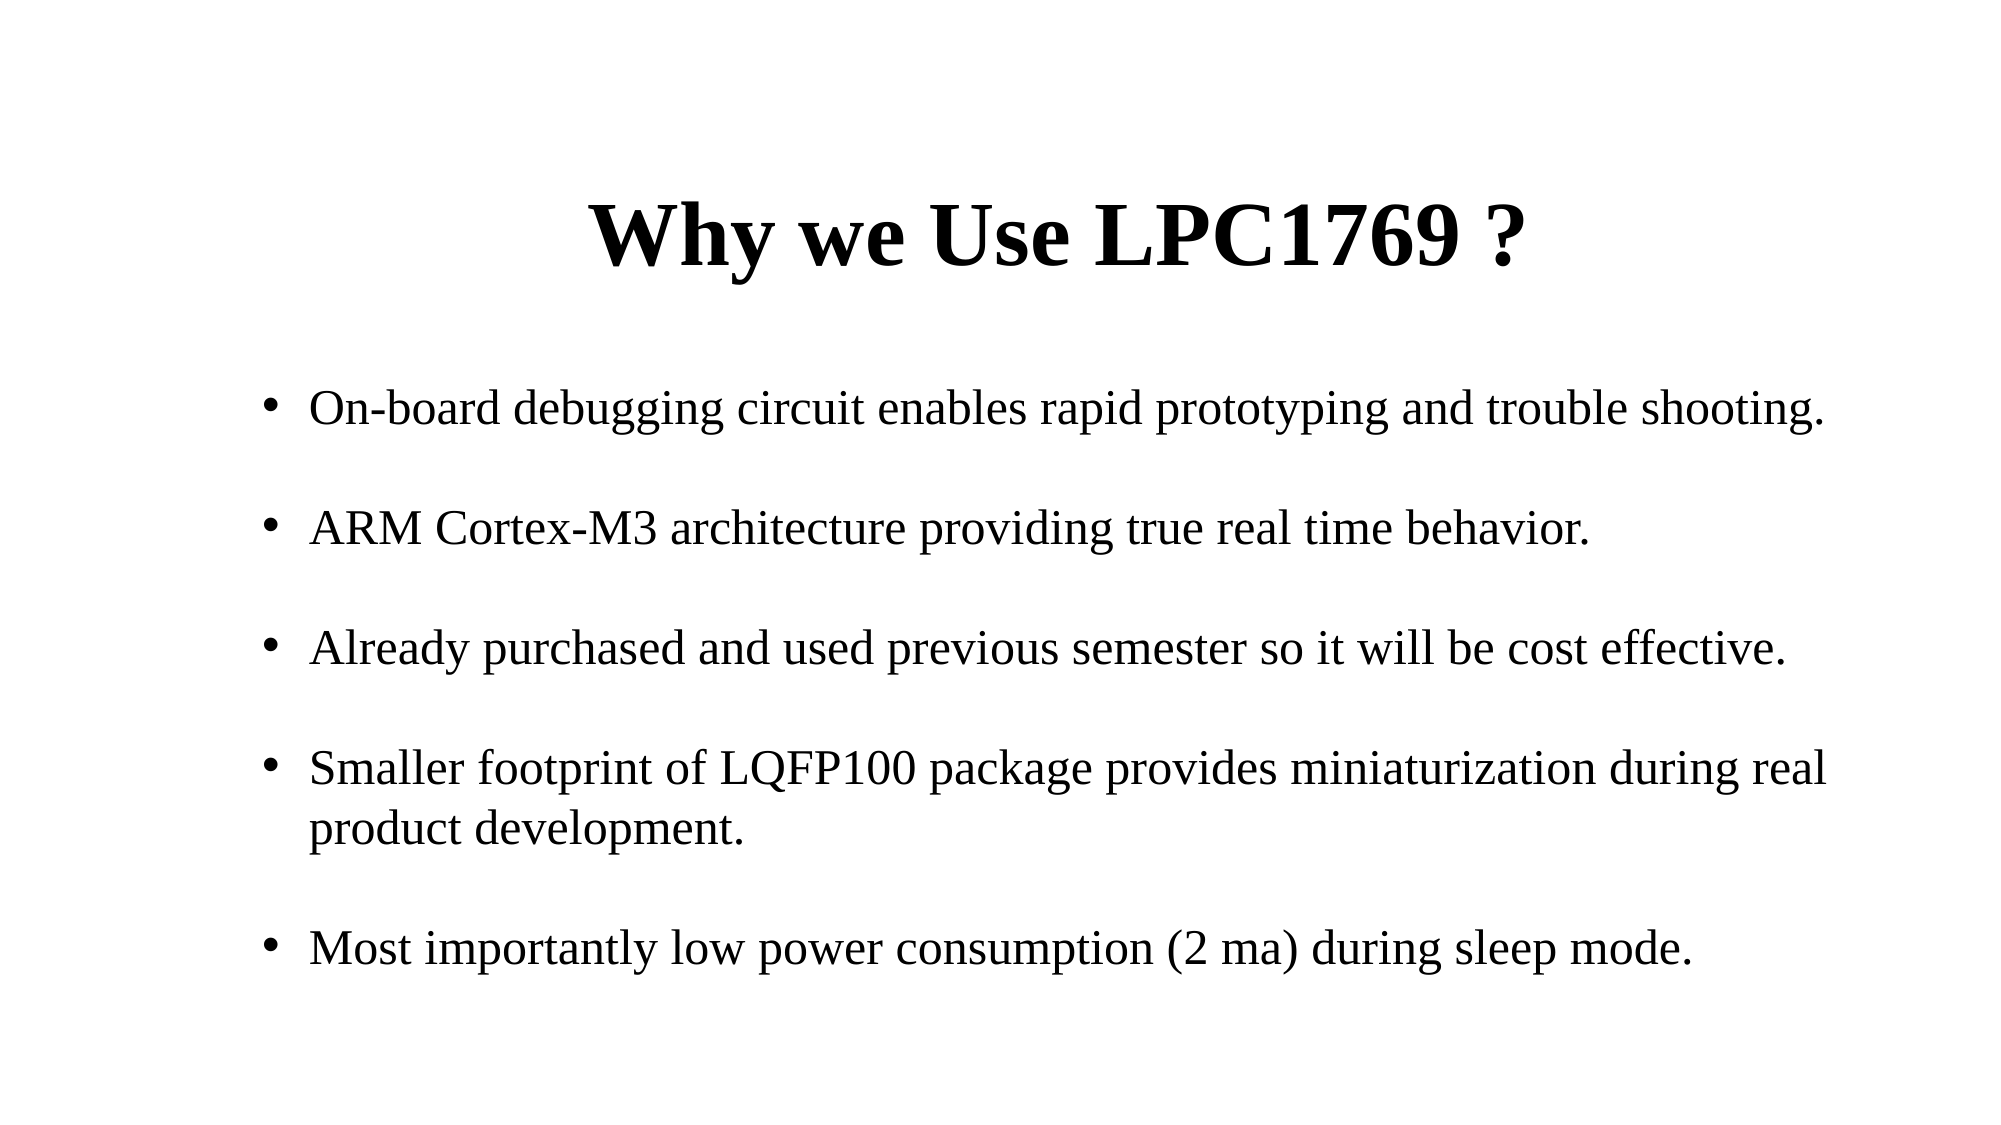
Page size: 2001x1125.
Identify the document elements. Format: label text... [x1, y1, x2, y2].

text_box Why we Use LPC1769 ? On-board debugging circuit enables rapid prototyping and trouble shooting. ARM Cortex-M3 architecture providing true real time behavior. Already purchased and used previous semester so it will be cost effective. Smaller footprint of LQFP100 package provides miniaturization during real product development. Most importantly low power consumption (2 ma) during sleep mode. [247, 166, 1927, 1125]
